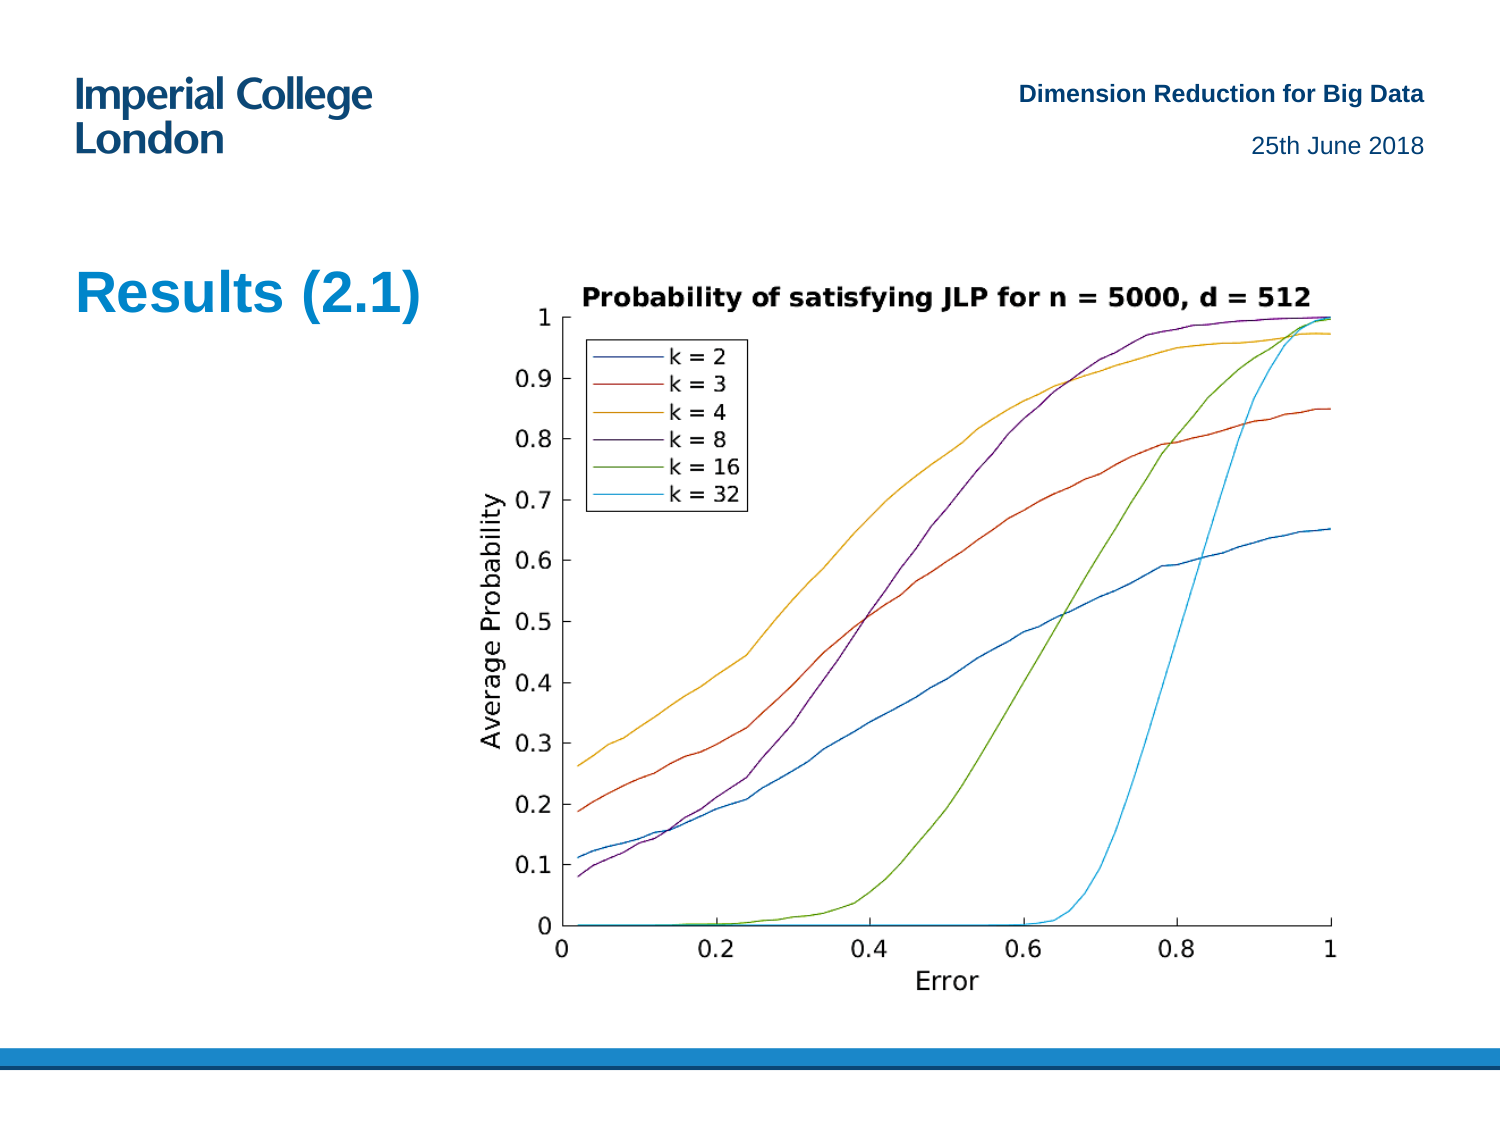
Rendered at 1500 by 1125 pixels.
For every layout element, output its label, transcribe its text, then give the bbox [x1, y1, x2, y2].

title Results (2.1) [75, 244, 1425, 328]
list Dimension Reduction for Big Data [952, 77, 1425, 129]
picture [0, 0, 1500, 1125]
list 25th June 2018 [1163, 129, 1425, 172]
